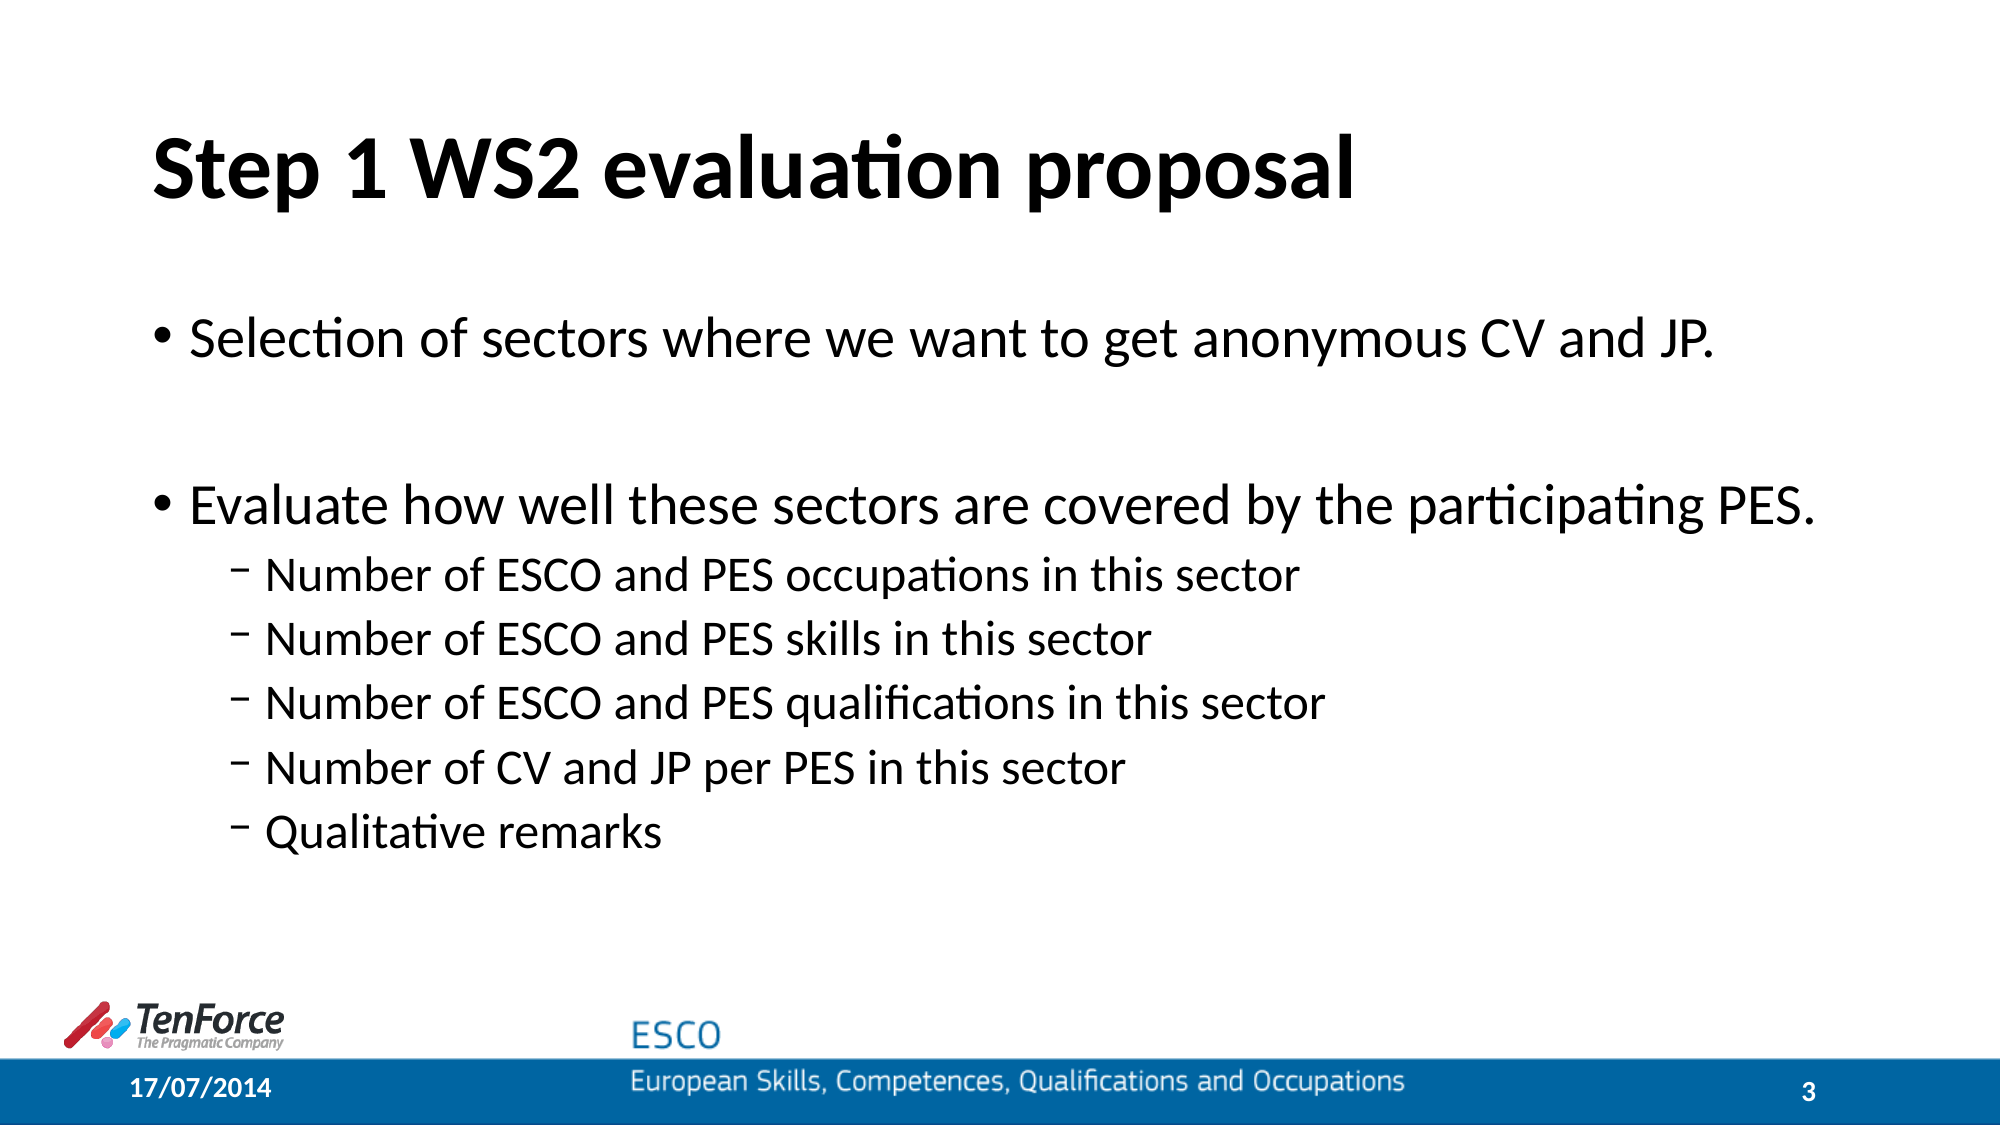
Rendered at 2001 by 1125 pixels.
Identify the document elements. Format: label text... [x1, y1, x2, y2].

list Selection of sectors where we want to get anonymous CV and JP. Evaluate how well these sectors are covered by the participating PES. Number of ESCO and PES occupations in this sector Number of ESCO and PES skills in this sector Number of ESCO and PES qualifications in this sector Number of CV and JP per PES in this sector Qualitative remarks [137, 299, 1863, 1014]
picture [0, 914, 2000, 1125]
title Step 1 WS2 evaluation proposal [137, 59, 1863, 278]
